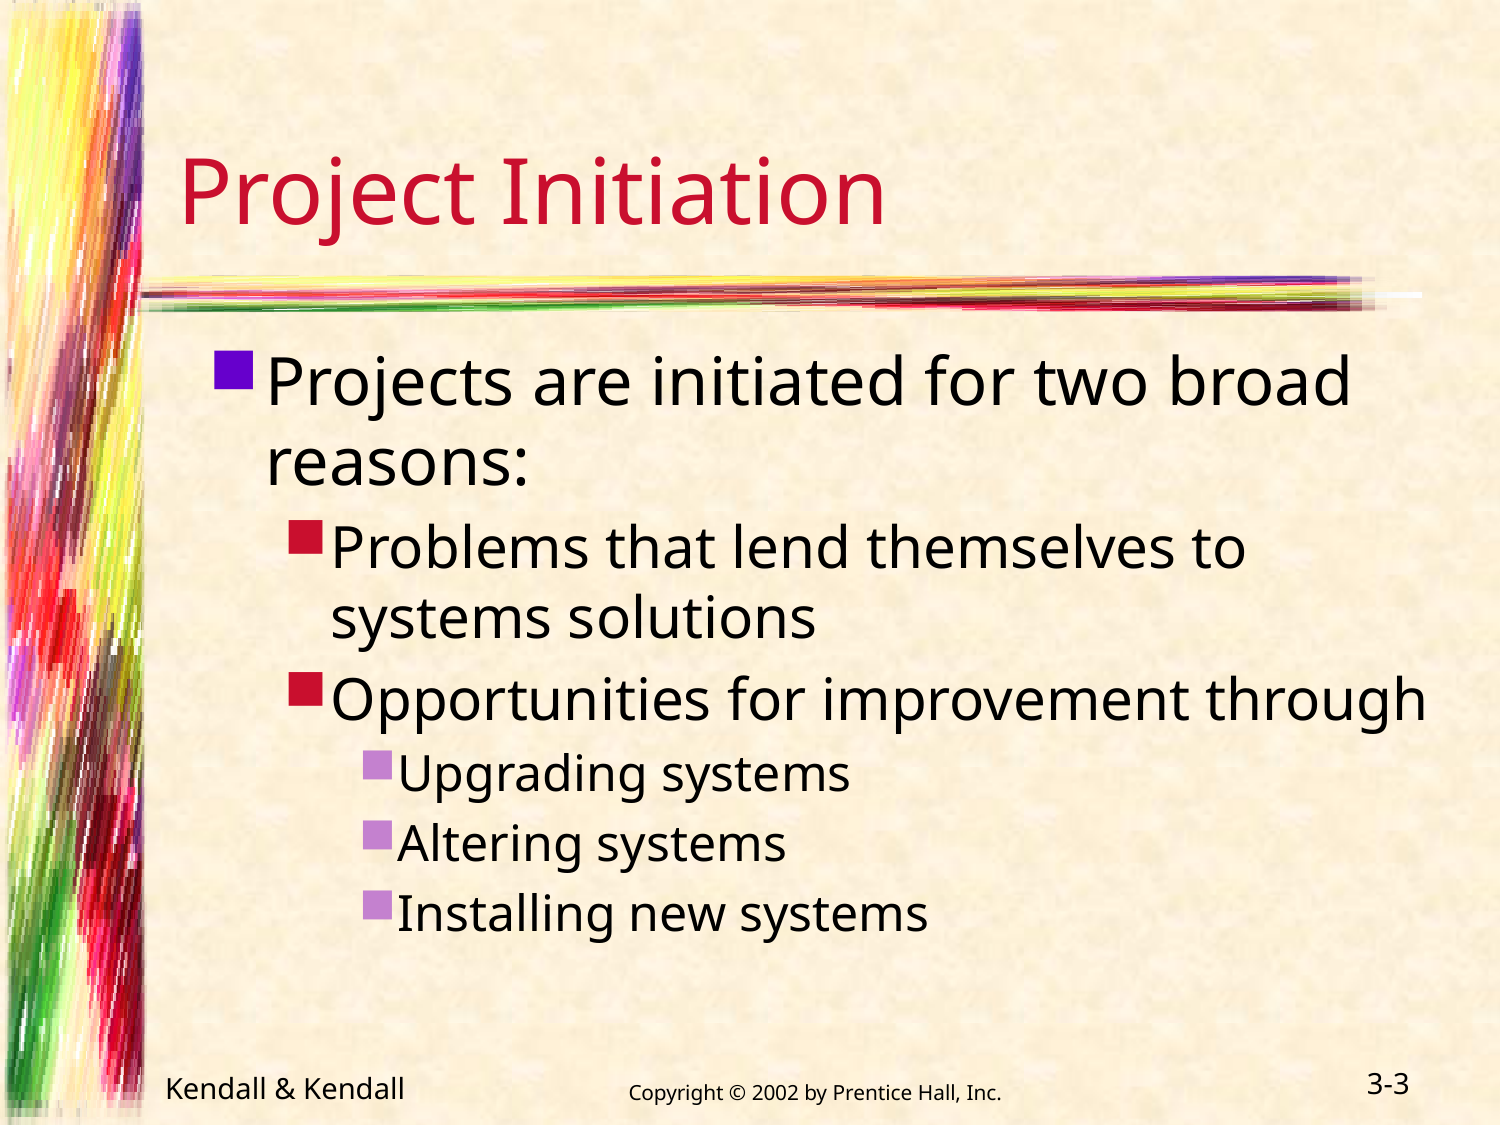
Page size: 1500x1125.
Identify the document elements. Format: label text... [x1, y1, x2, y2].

list Projects are initiated for two broad reasons: Problems that lend themselves to systems solutions Opportunities for improvement through Upgrading systems Altering systems Installing new systems [193, 331, 1469, 1006]
slide_number 3-3 [1112, 1037, 1425, 1113]
slide_number Kendall & Kendall [150, 1037, 463, 1113]
footer Copyright © 2002 by Prentice Hall, Inc. [549, 1037, 1075, 1113]
picture [0, 0, 1500, 1125]
title Project Initiation [162, 62, 1455, 250]
